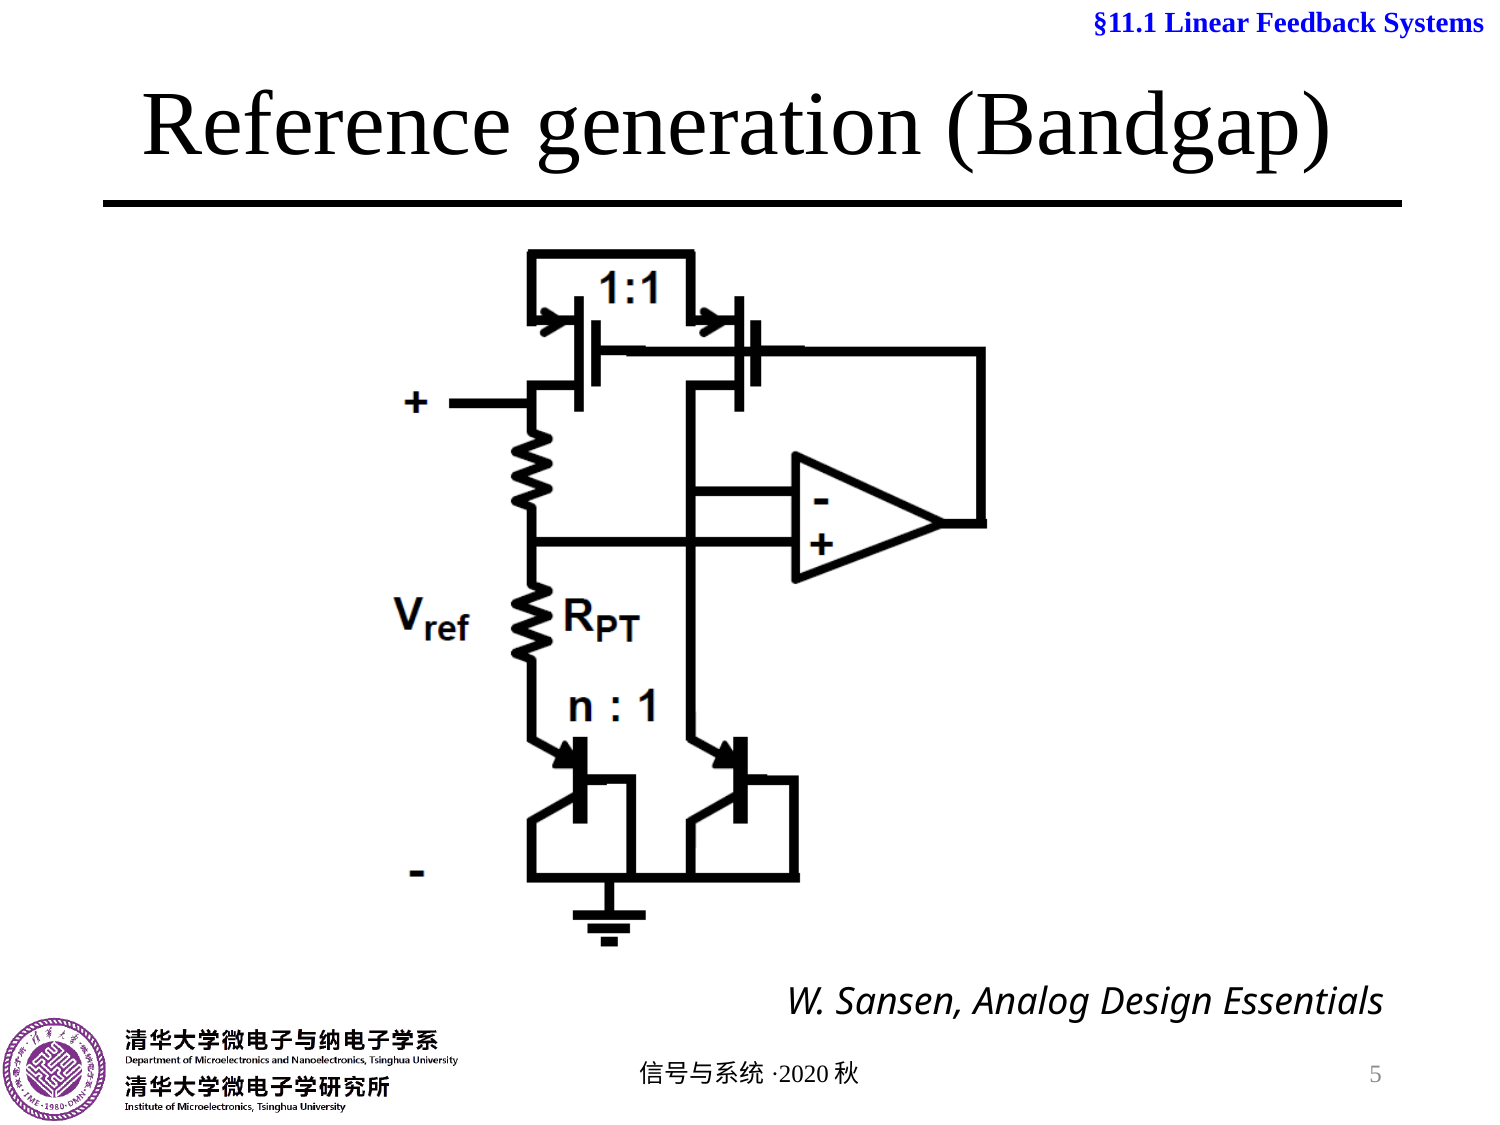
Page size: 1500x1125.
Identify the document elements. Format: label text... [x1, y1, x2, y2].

list §11.1 Linear Feedback Systems [743, 0, 1500, 49]
slide_number 5 [1059, 1042, 1397, 1103]
text_box W. Sansen, Analog Design Essentials [771, 969, 1417, 1030]
picture [0, 1013, 463, 1125]
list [369, 230, 1025, 965]
title Reference generation (Bandgap) [103, 59, 1397, 190]
footer 信号与系统·2020秋 [496, 1042, 1004, 1103]
